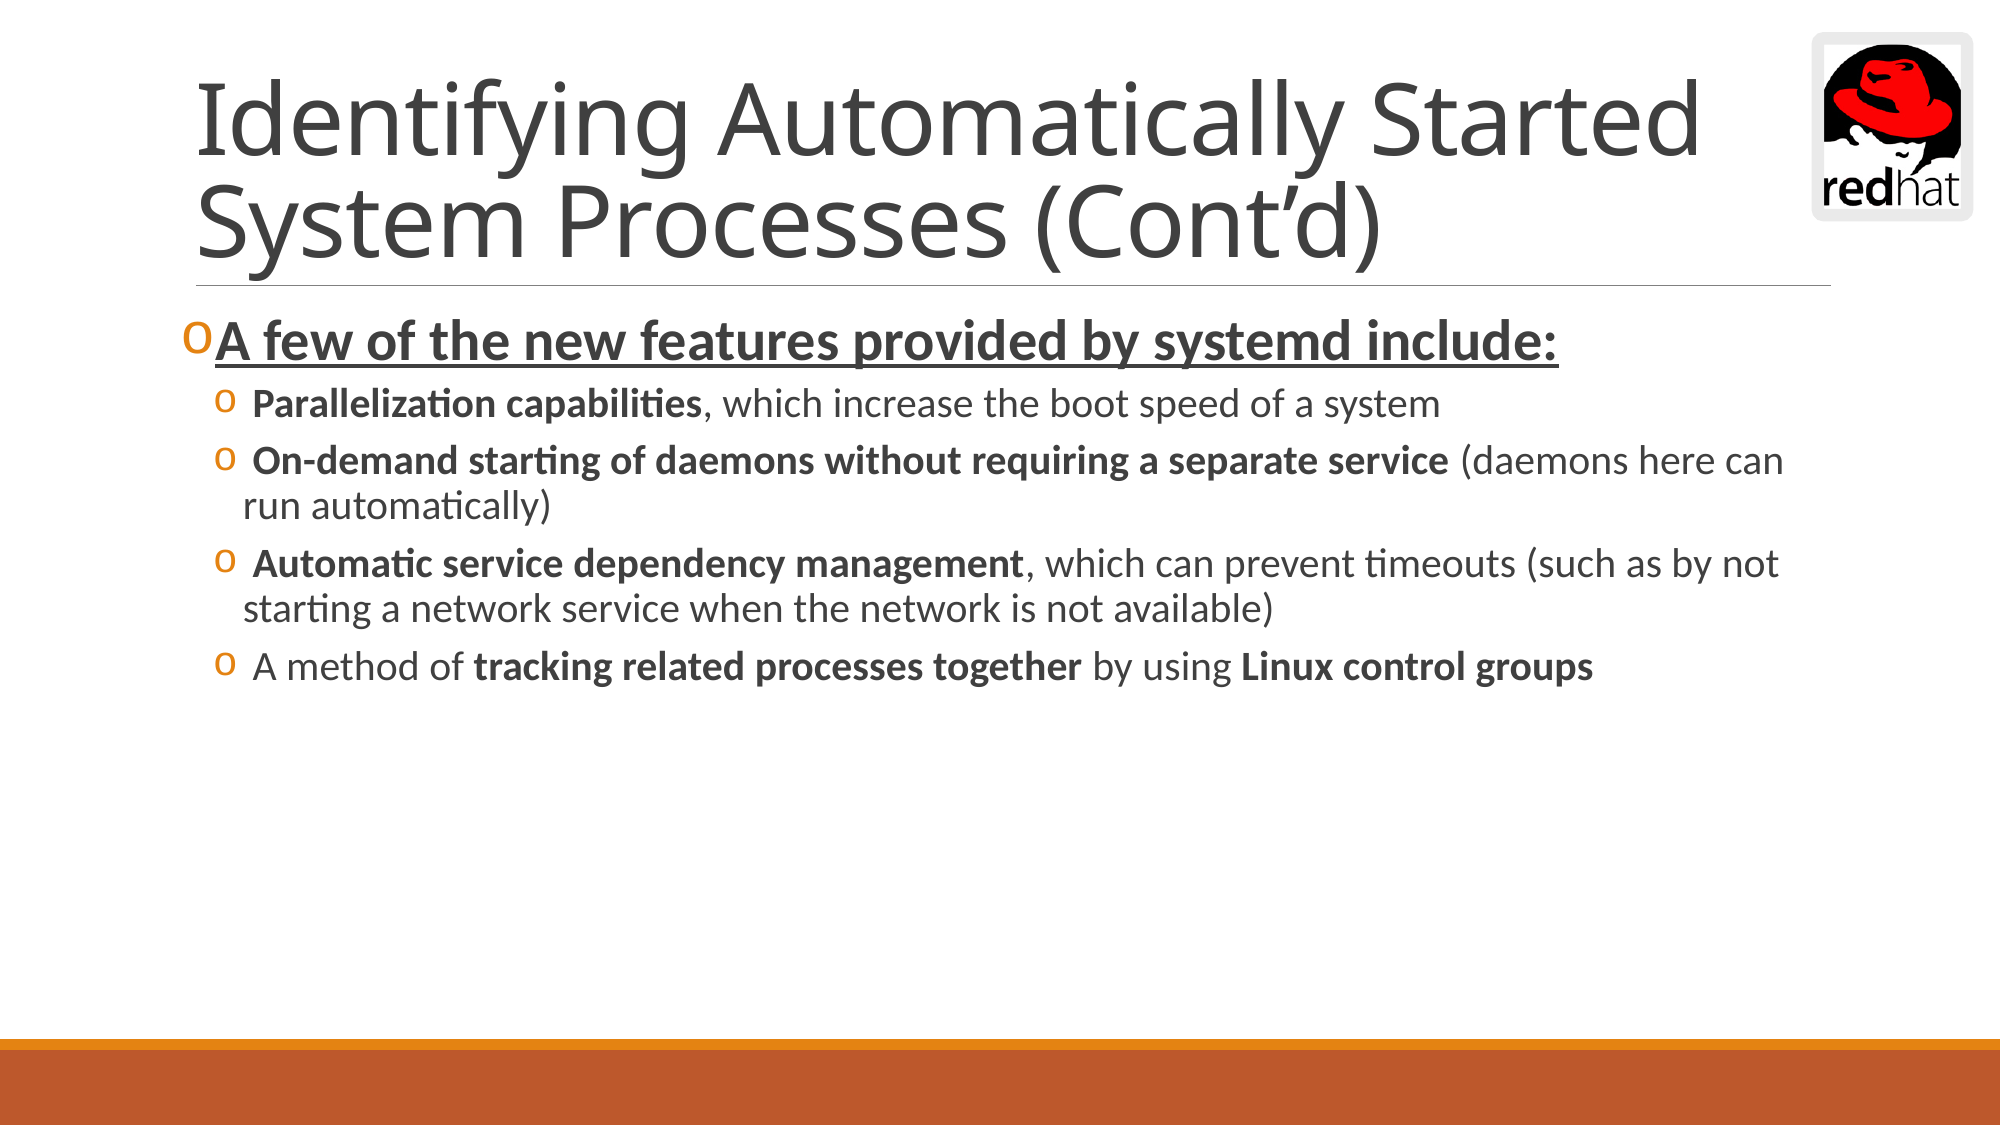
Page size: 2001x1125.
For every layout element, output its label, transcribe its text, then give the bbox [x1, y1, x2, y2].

picture [1817, 37, 1968, 216]
title Identifying Automatically Started System Processes (Cont’d) [180, 47, 1830, 285]
list A few of the new features provided by systemd include: Parallelization capabilities, which increase the boot speed of a system On-demand starting of daemons without requiring a separate service (daemons here can run automatically) Automatic service dependency management, which can prevent timeouts (such as by not starting a network service when the network is not available) A method of tracking related processes together by using Linux control groups [180, 302, 1830, 963]
